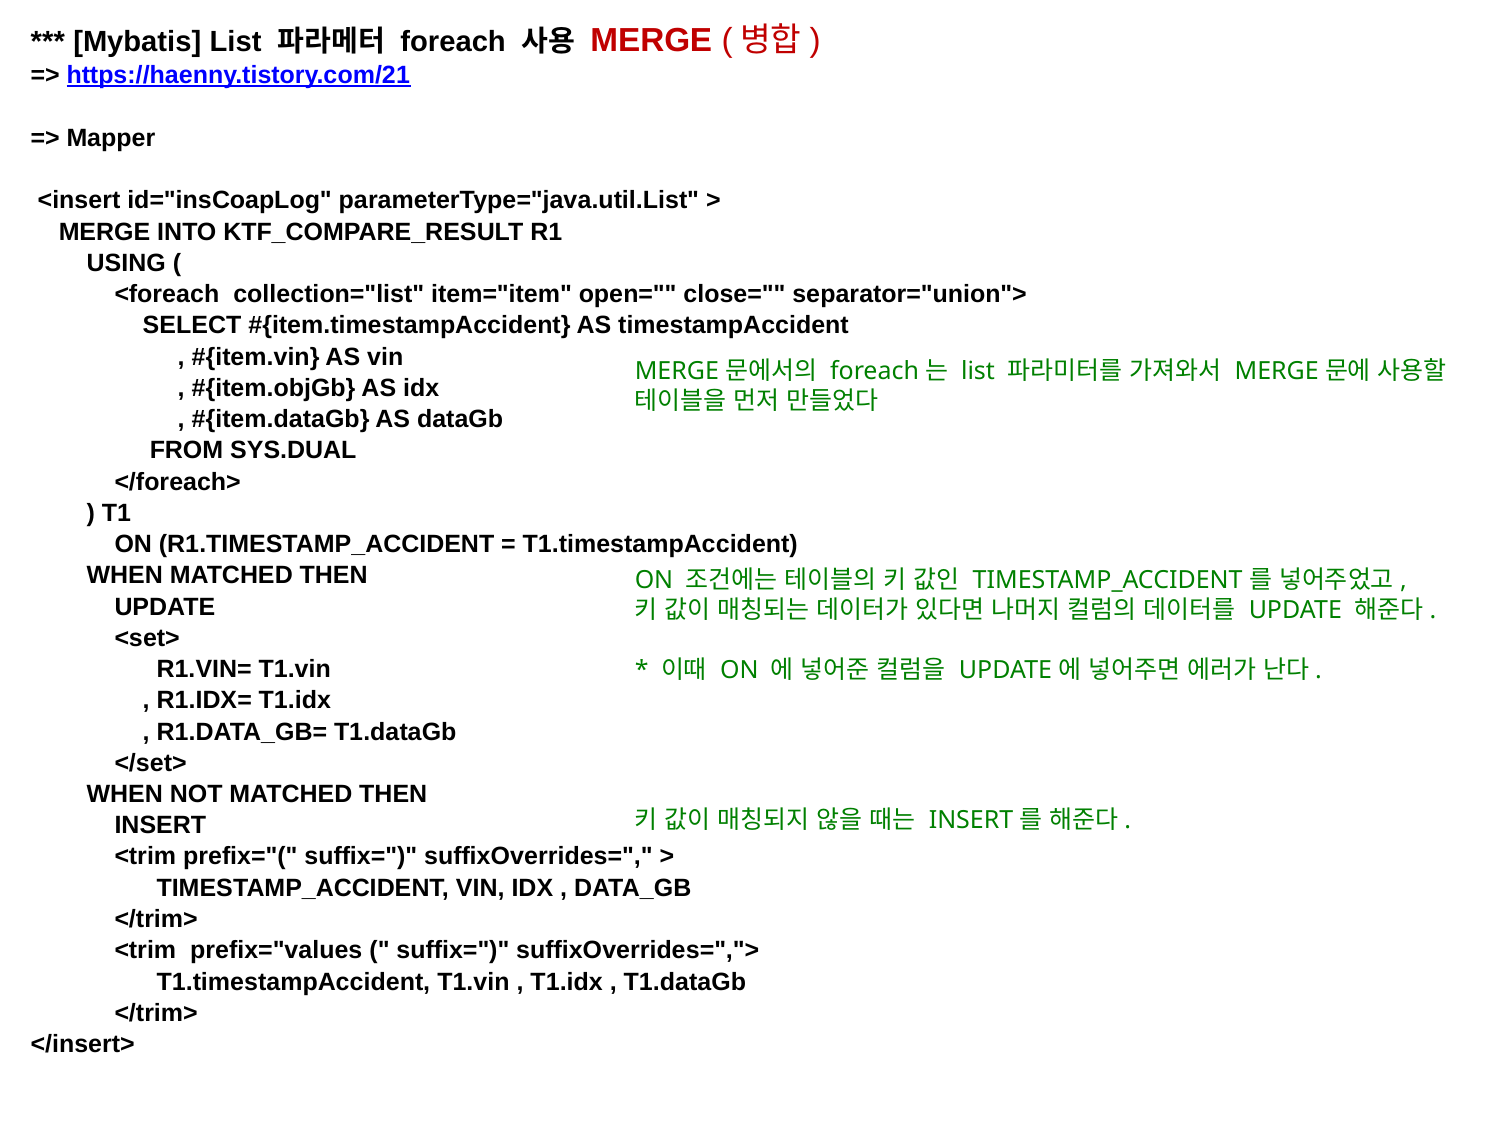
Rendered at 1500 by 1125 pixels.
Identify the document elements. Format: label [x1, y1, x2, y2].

text_box [15, 18, 1483, 1076]
